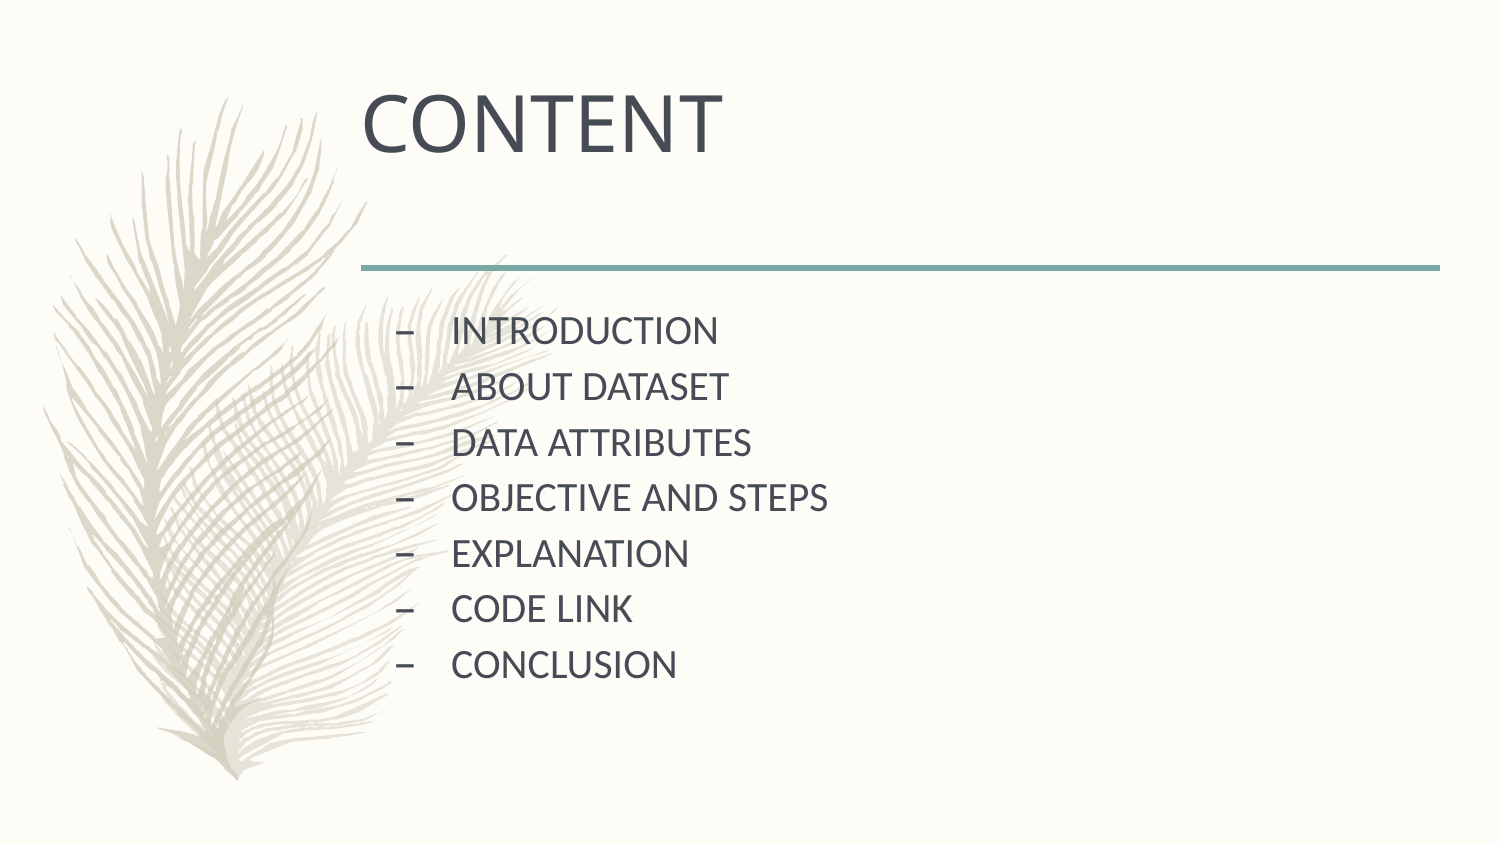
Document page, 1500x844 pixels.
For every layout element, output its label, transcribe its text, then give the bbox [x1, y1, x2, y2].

list INTRODUCTION ABOUT DATASET DATA ATTRIBUTES OBJECTIVE AND STEPS EXPLANATION CODE LINK CONCLUSION [360, 290, 1440, 750]
title CONTENT [345, 69, 1440, 262]
